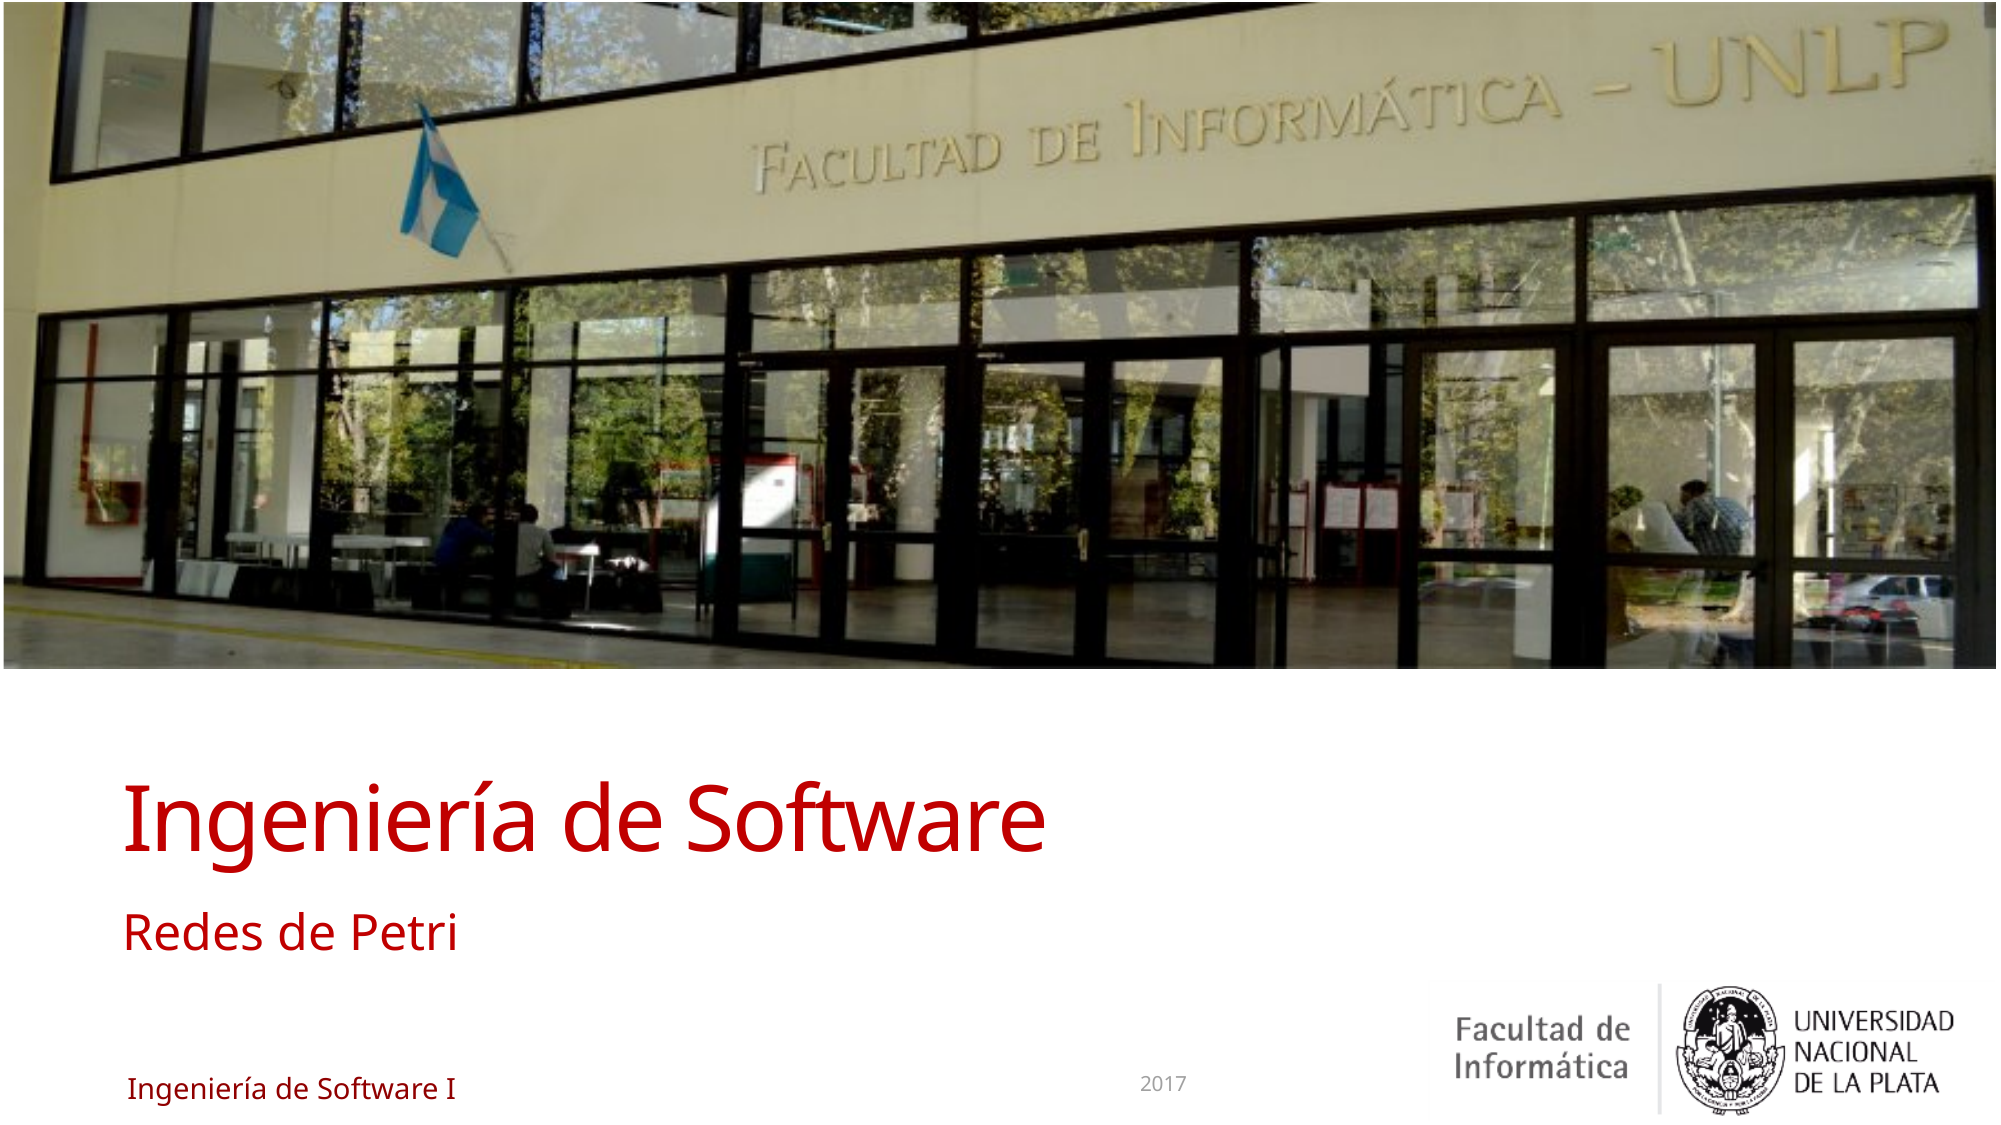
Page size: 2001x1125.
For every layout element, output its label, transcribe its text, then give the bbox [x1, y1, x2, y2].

slide_number 2017 [526, 1063, 1202, 1101]
list Redes de Petri [107, 900, 1622, 988]
picture [3, 2, 1996, 669]
footer Ingeniería de Software I [112, 1063, 481, 1113]
slide_number 1 [1520, 456, 2000, 686]
picture [1428, 980, 1995, 1121]
title Ingeniería de Software [107, 777, 1876, 878]
